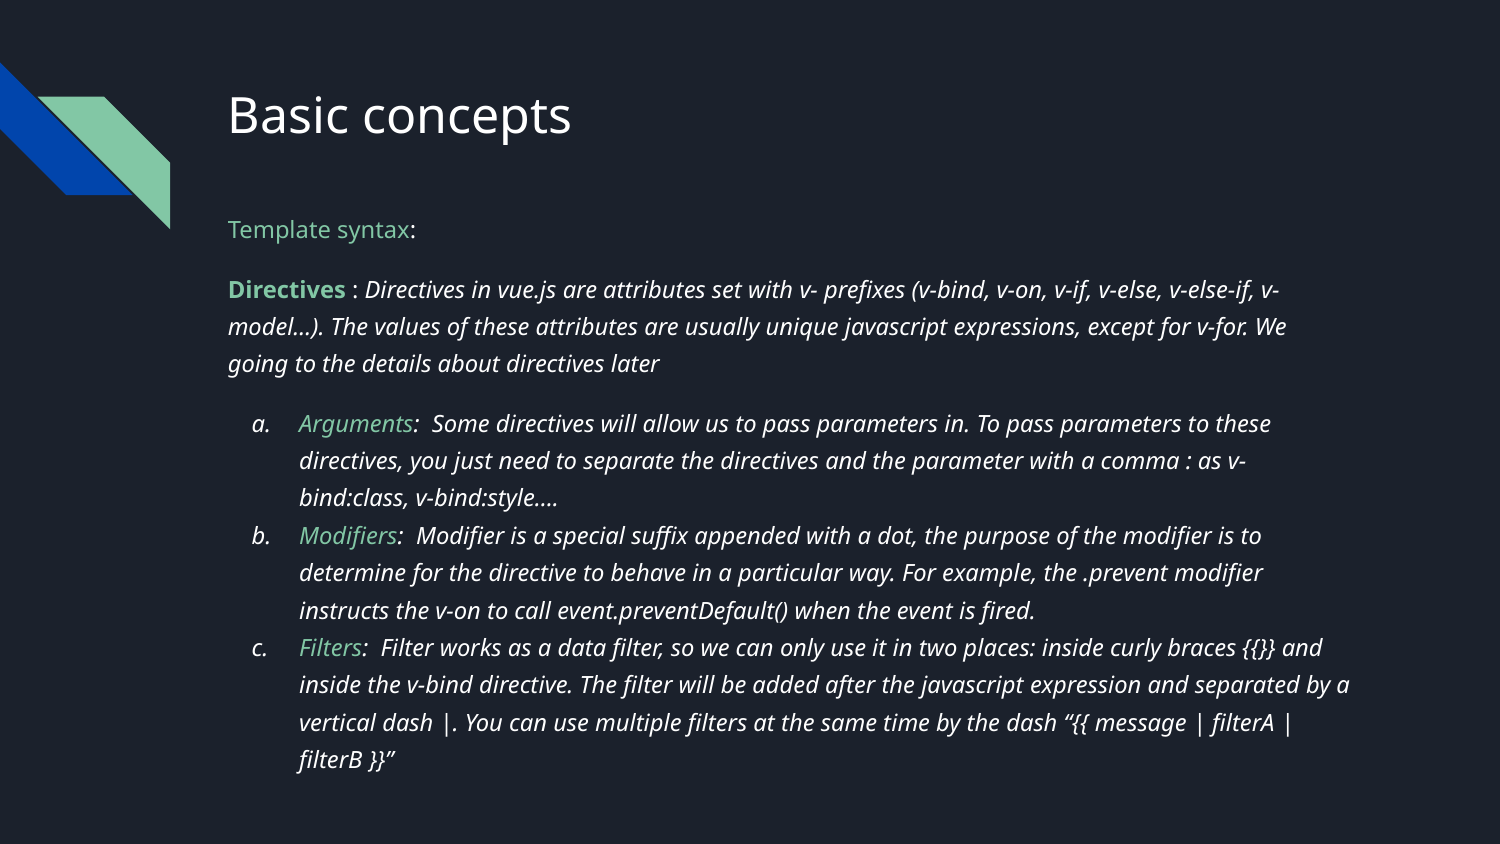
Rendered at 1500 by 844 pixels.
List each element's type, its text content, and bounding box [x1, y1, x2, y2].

list Template syntax: Directives : Directives in vue.js are attributes set with v- prefixes (v-bind, v-on, v-if, v-else, v-else-if, v-model...). The values of these attributes are usually unique javascript expressions, except for v-for. We going to the details about directives later Arguments: Some directives will allow us to pass parameters in. To pass parameters to these directives, you just need to separate the directives and the parameter with a comma : as v-bind:class, v-bind:style…. Modifiers: Modifier is a special suffix appended with a dot, the purpose of the modifier is to determine for the directive to behave in a particular way. For example, the .prevent modifier instructs the v-on to call event.preventDefault() when the event is fired. Filters: Filter works as a data filter, so we can only use it in two places: inside curly braces {{}} and inside the v-bind directive. The filter will be added after the javascript expression and separated by a vertical dash |. You can use multiple filters at the same time by the dash “{{ message | filterA | filterB }}” [212, 193, 1368, 794]
title Basic concepts [212, 64, 1368, 193]
